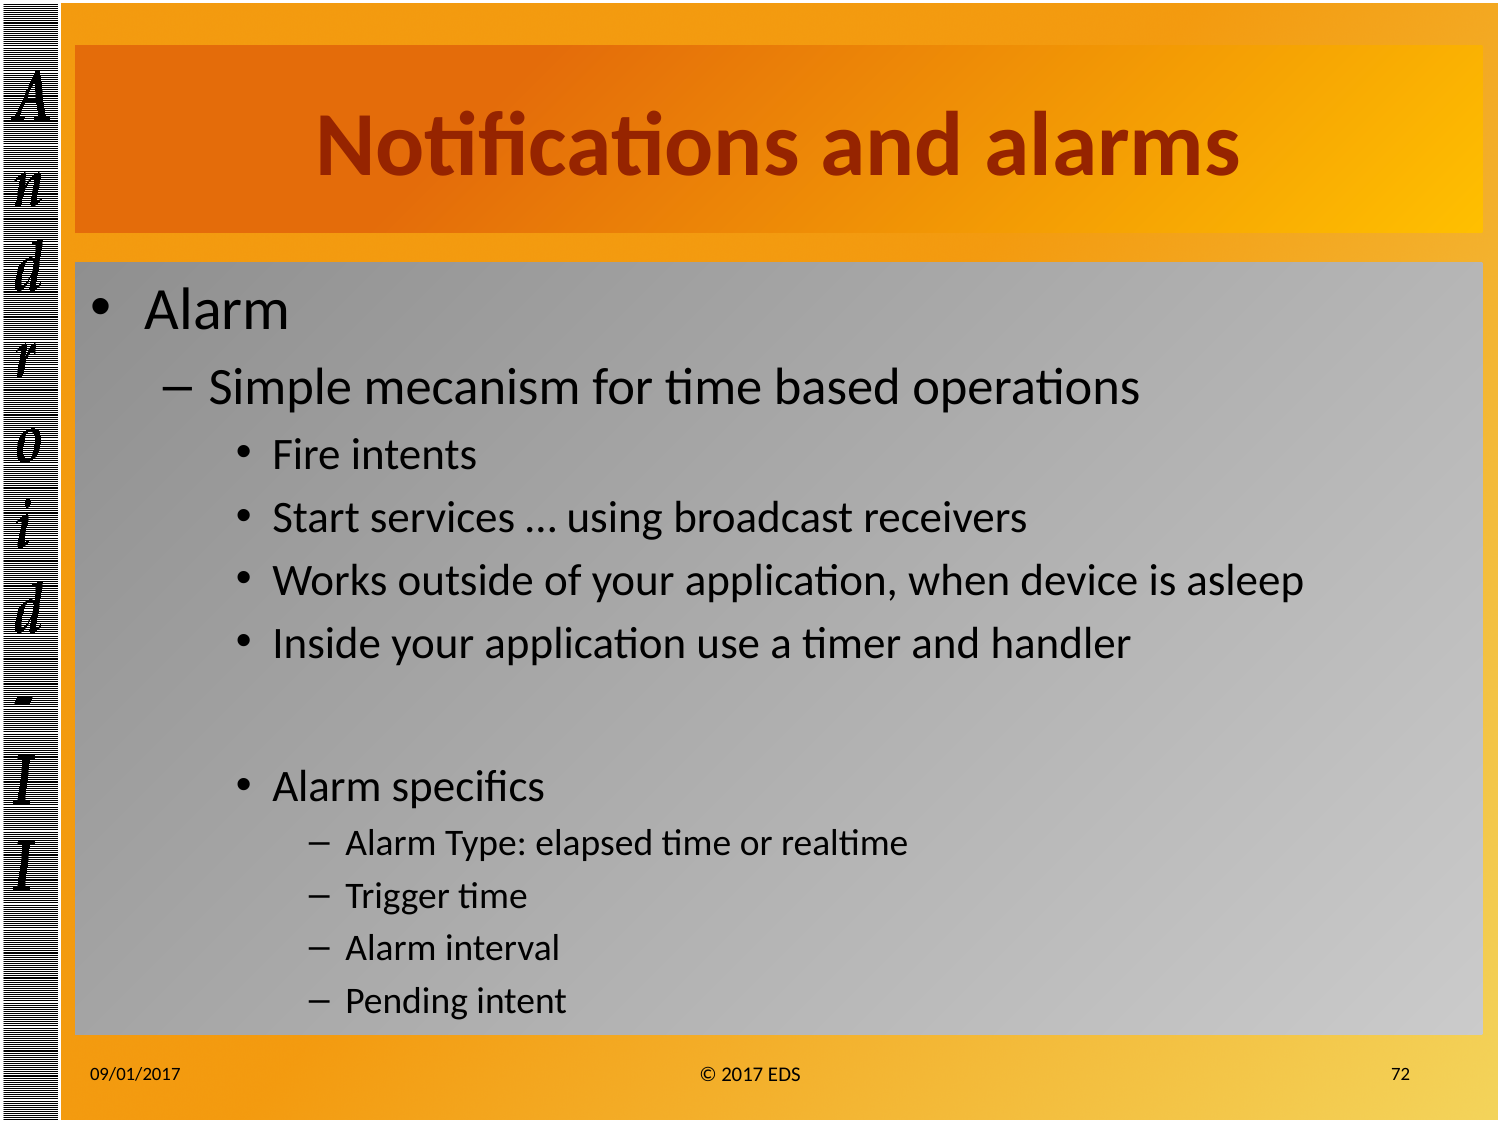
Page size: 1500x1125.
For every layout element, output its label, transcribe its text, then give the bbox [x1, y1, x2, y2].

slide_number 72 [1074, 1042, 1425, 1103]
picture [0, 0, 1500, 1125]
title Notifications and alarms [75, 45, 1483, 233]
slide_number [75, 1042, 425, 1103]
list Alarm Simple mecanism for time based operations Fire intents Start services … using broadcast receivers Works outside of your application, when device is asleep Inside your application use a timer and handler Alarm specifics Alarm Type: elapsed time or realtime Trigger time Alarm interval Pending intent [75, 262, 1483, 1035]
footer © 2017 EDS [512, 1042, 988, 1103]
